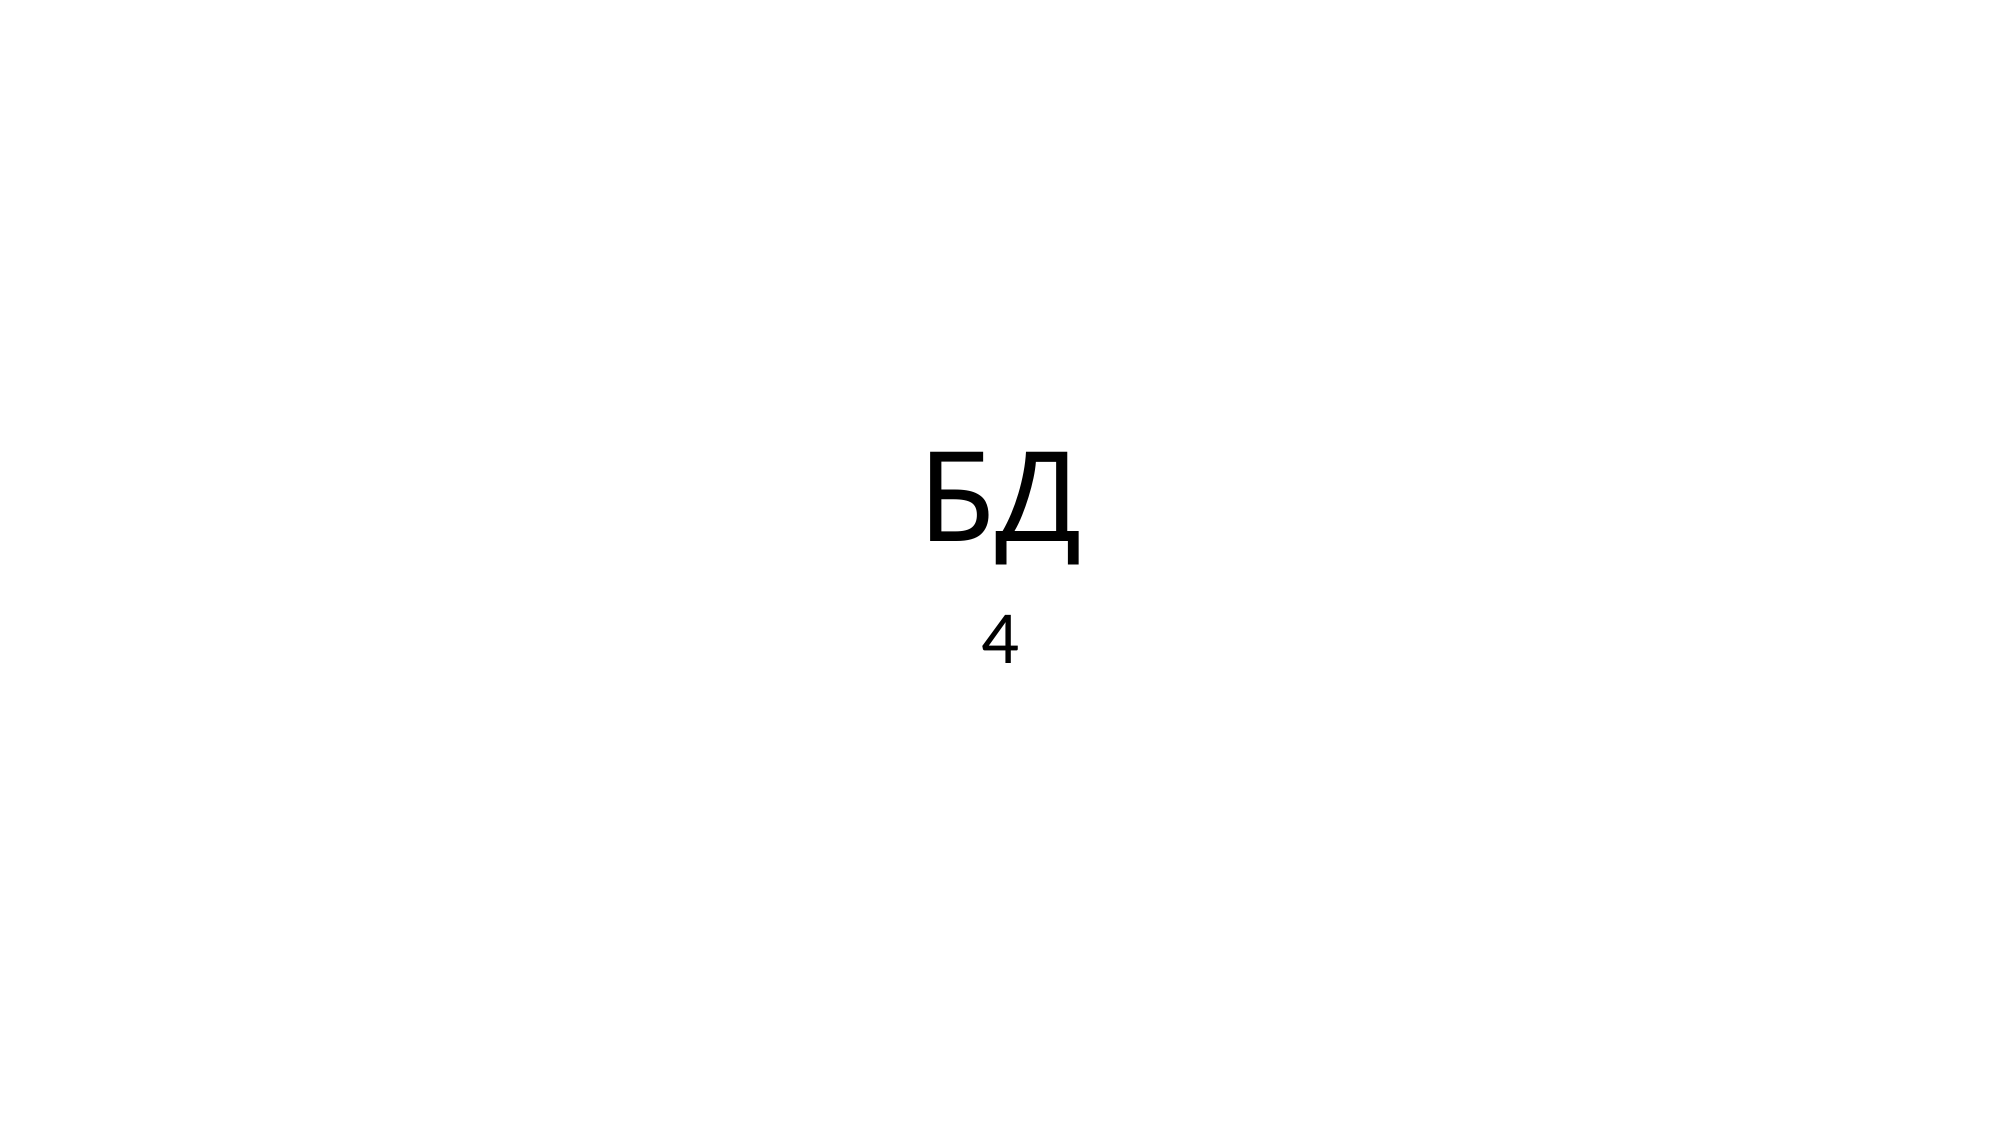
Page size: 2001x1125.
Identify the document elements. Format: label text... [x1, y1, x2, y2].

subtitle 4 [249, 590, 1750, 863]
title БД [249, 184, 1750, 576]
